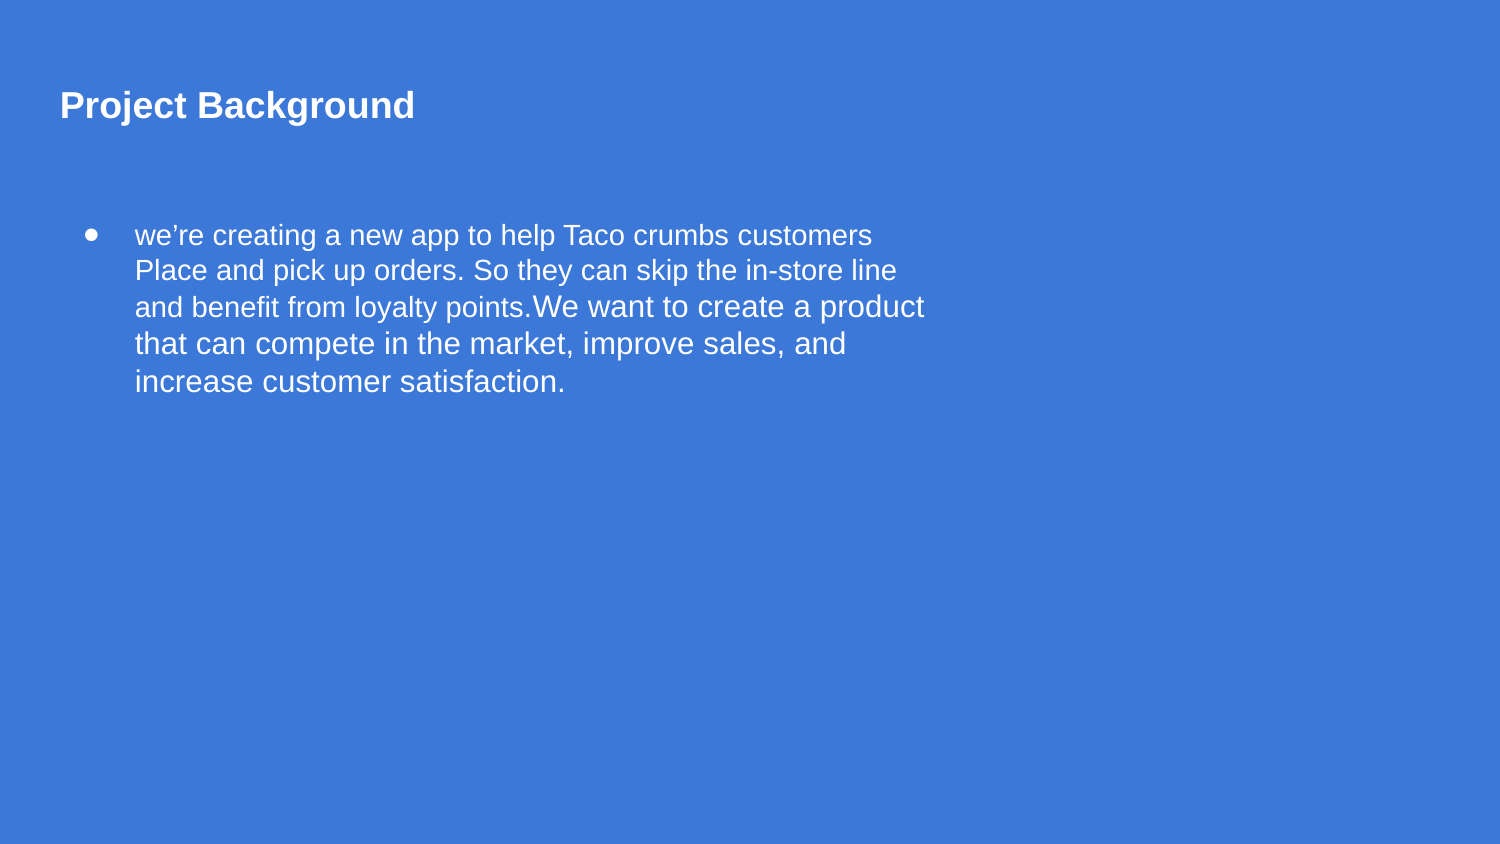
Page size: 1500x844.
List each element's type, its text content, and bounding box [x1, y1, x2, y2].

text_box Project Background we’re creating a new app to help Taco crumbs customers Place and pick up orders. So they can skip the in-store line and benefit from loyalty points.We want to create a product that can compete in the market, improve sales, and increase customer satisfaction. [44, 66, 952, 629]
